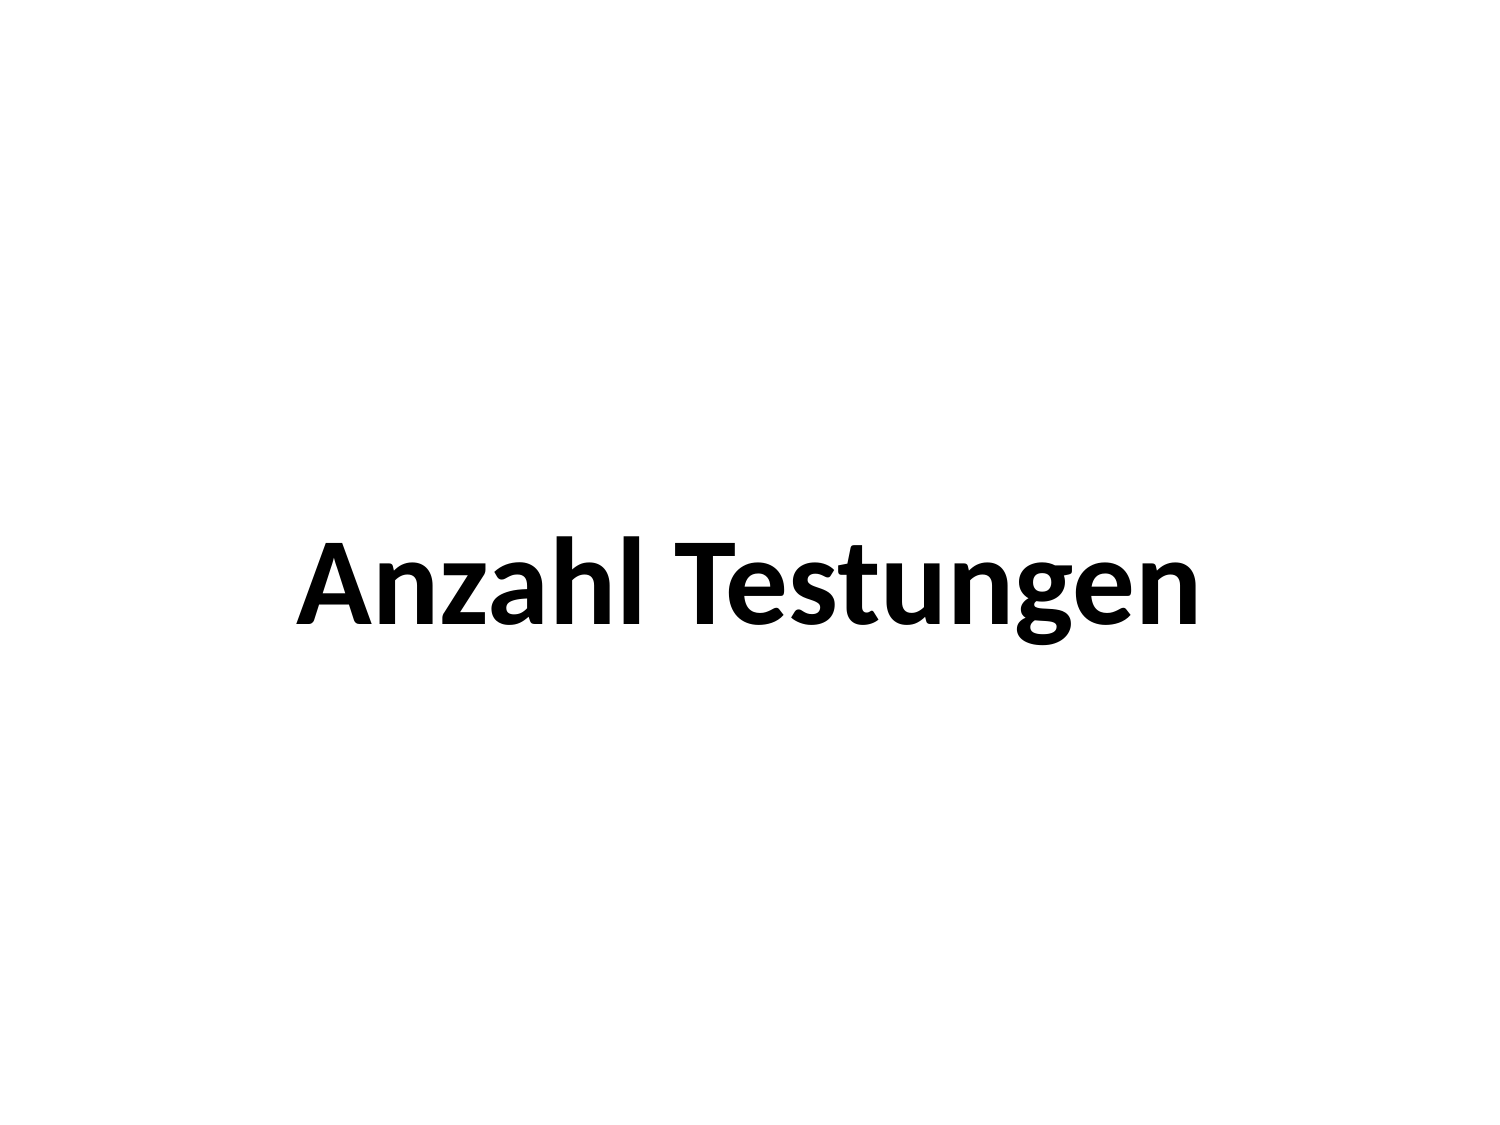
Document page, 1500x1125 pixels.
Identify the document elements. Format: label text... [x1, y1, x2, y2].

title Anzahl Testungen [75, 278, 1425, 870]
